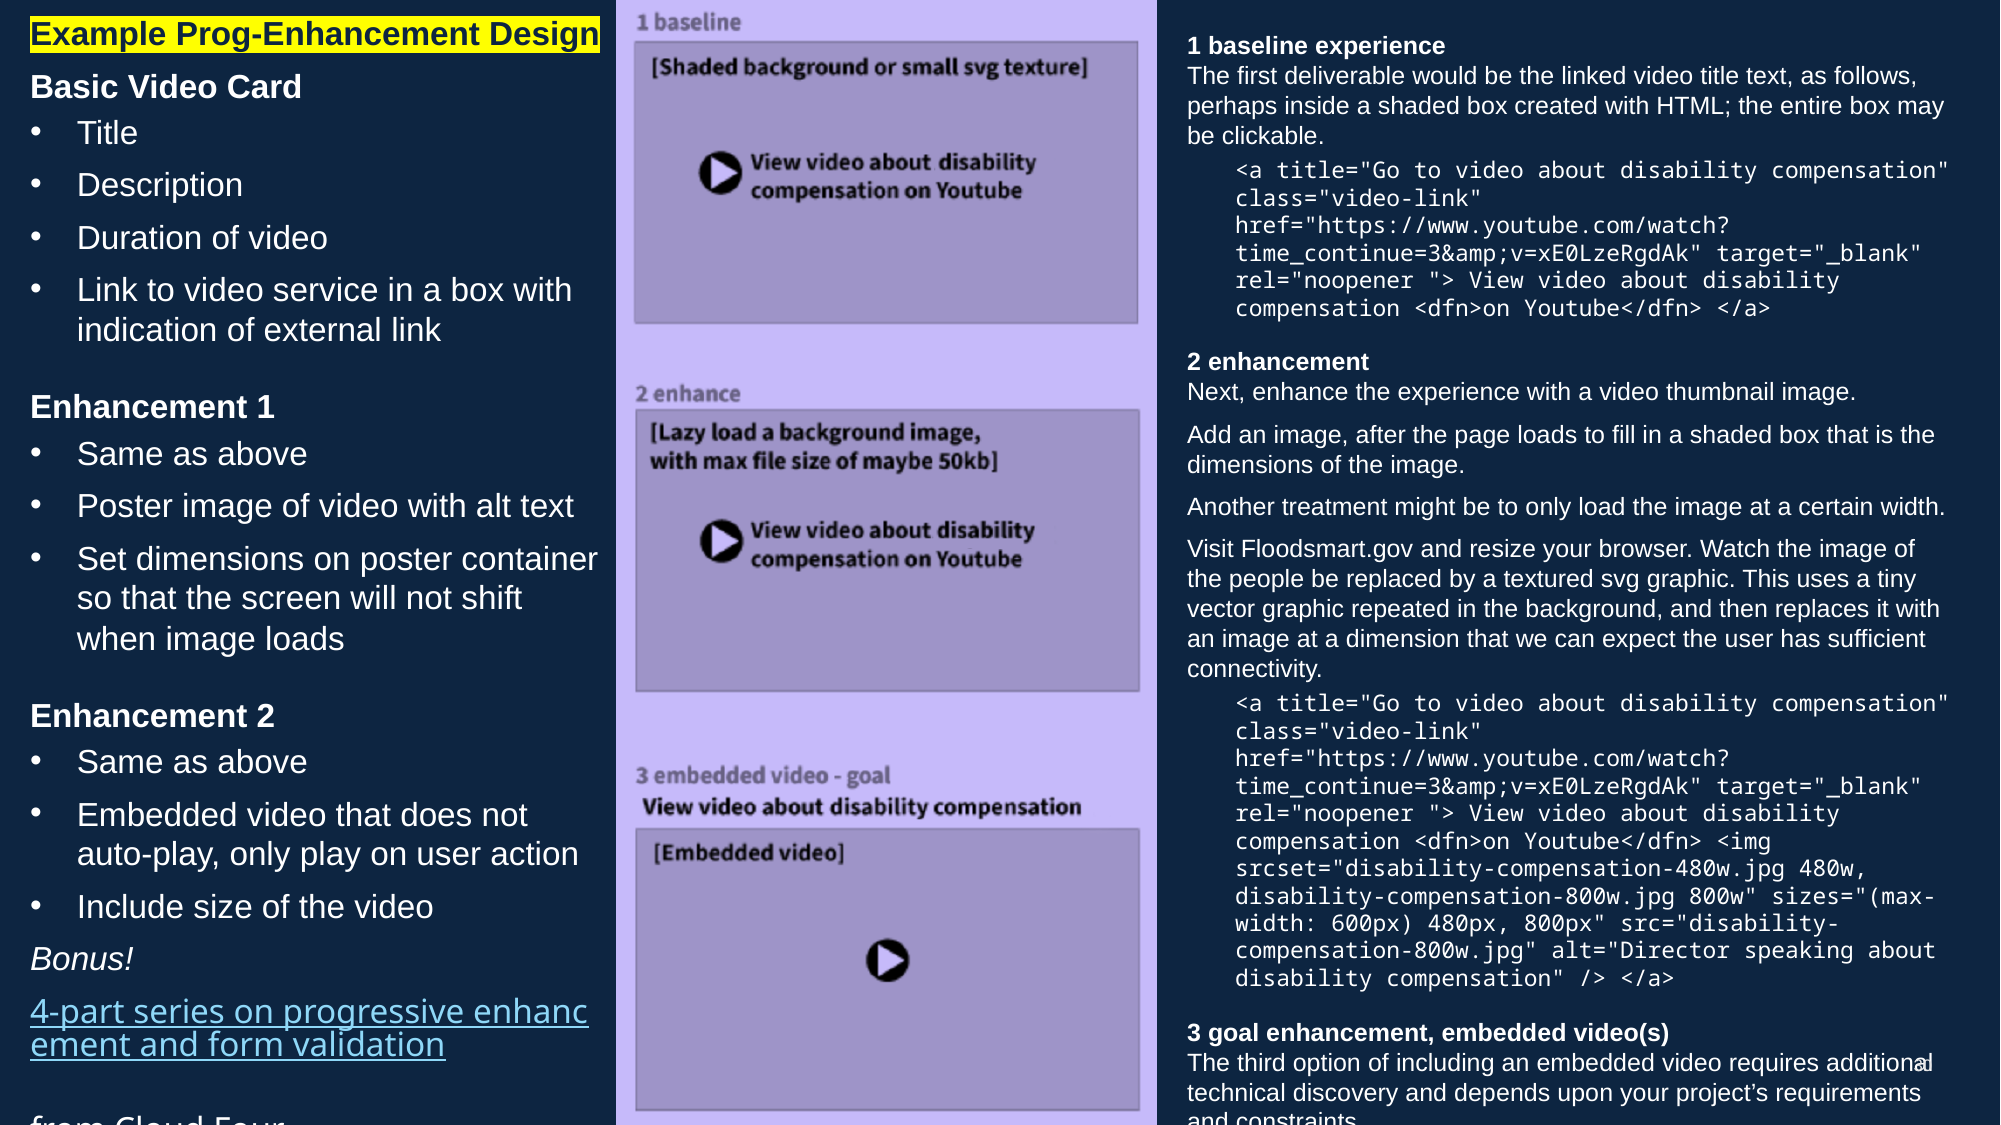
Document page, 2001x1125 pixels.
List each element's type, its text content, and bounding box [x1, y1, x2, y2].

slide_number 30 [1830, 1050, 1933, 1080]
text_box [1287, 223, 1888, 1037]
picture [616, 0, 1158, 1125]
text_box Example Prog-Enhancement Design Basic Video Card Title Description Duration of video Link to video service in a box with indication of external link Enhancement 1 Same as above Poster image of video with alt text Set dimensions on poster container so that the screen will not shift when image loads Enhancement 2 Same as above Embedded video that does not auto-play, only play on user action Include size of the video Bonus! 4-part series on progressive enhancement and form validation from Cloud Four [0, 0, 616, 1125]
text_box 1 baseline experience The first deliverable would be the linked video title text, as follows, perhaps inside a shaded box created with HTML; the entire box may be clickable. <a title="Go to video about disability compensation" class="video-link" href="https://www.youtube.com/watch?time_continue=3&amp;v=xE0LzeRgdAk" target="_blank" rel="noopener "> View video about disability compensation <dfn>on Youtube</dfn> </a> 2 enhancement Next, enhance the experience with a video thumbnail image. Add an image, after the page loads to fill in a shaded box that is the dimensions of the image. Another treatment might be to only load the image at a certain width. Visit Floodsmart.gov and resize your browser. Watch the image of the people be replaced by a textured svg graphic. This uses a tiny vector graphic repeated in the background, and then replaces it with an image at a dimension that we can expect the user has sufficient connectivity. <a title="Go to video about disability compensation" class="video-link" href="https://www.youtube.com/watch?time_continue=3&amp;v=xE0LzeRgdAk" target="_blank" rel="noopener "> View video about disability compensation <dfn>on Youtube</dfn> <img srcset="disability-compensation-480w.jpg 480w, disability-compensation-800w.jpg 800w" sizes="(max-width: 600px) 480px, 800px" src="disability-compensation-800w.jpg" alt="Director speaking about disability compensation" /> </a> 3 goal enhancement, embedded video(s) The third option of including an embedded video requires additional technical discovery and depends upon your project’s requirements and constraints. [1158, 0, 2000, 1125]
